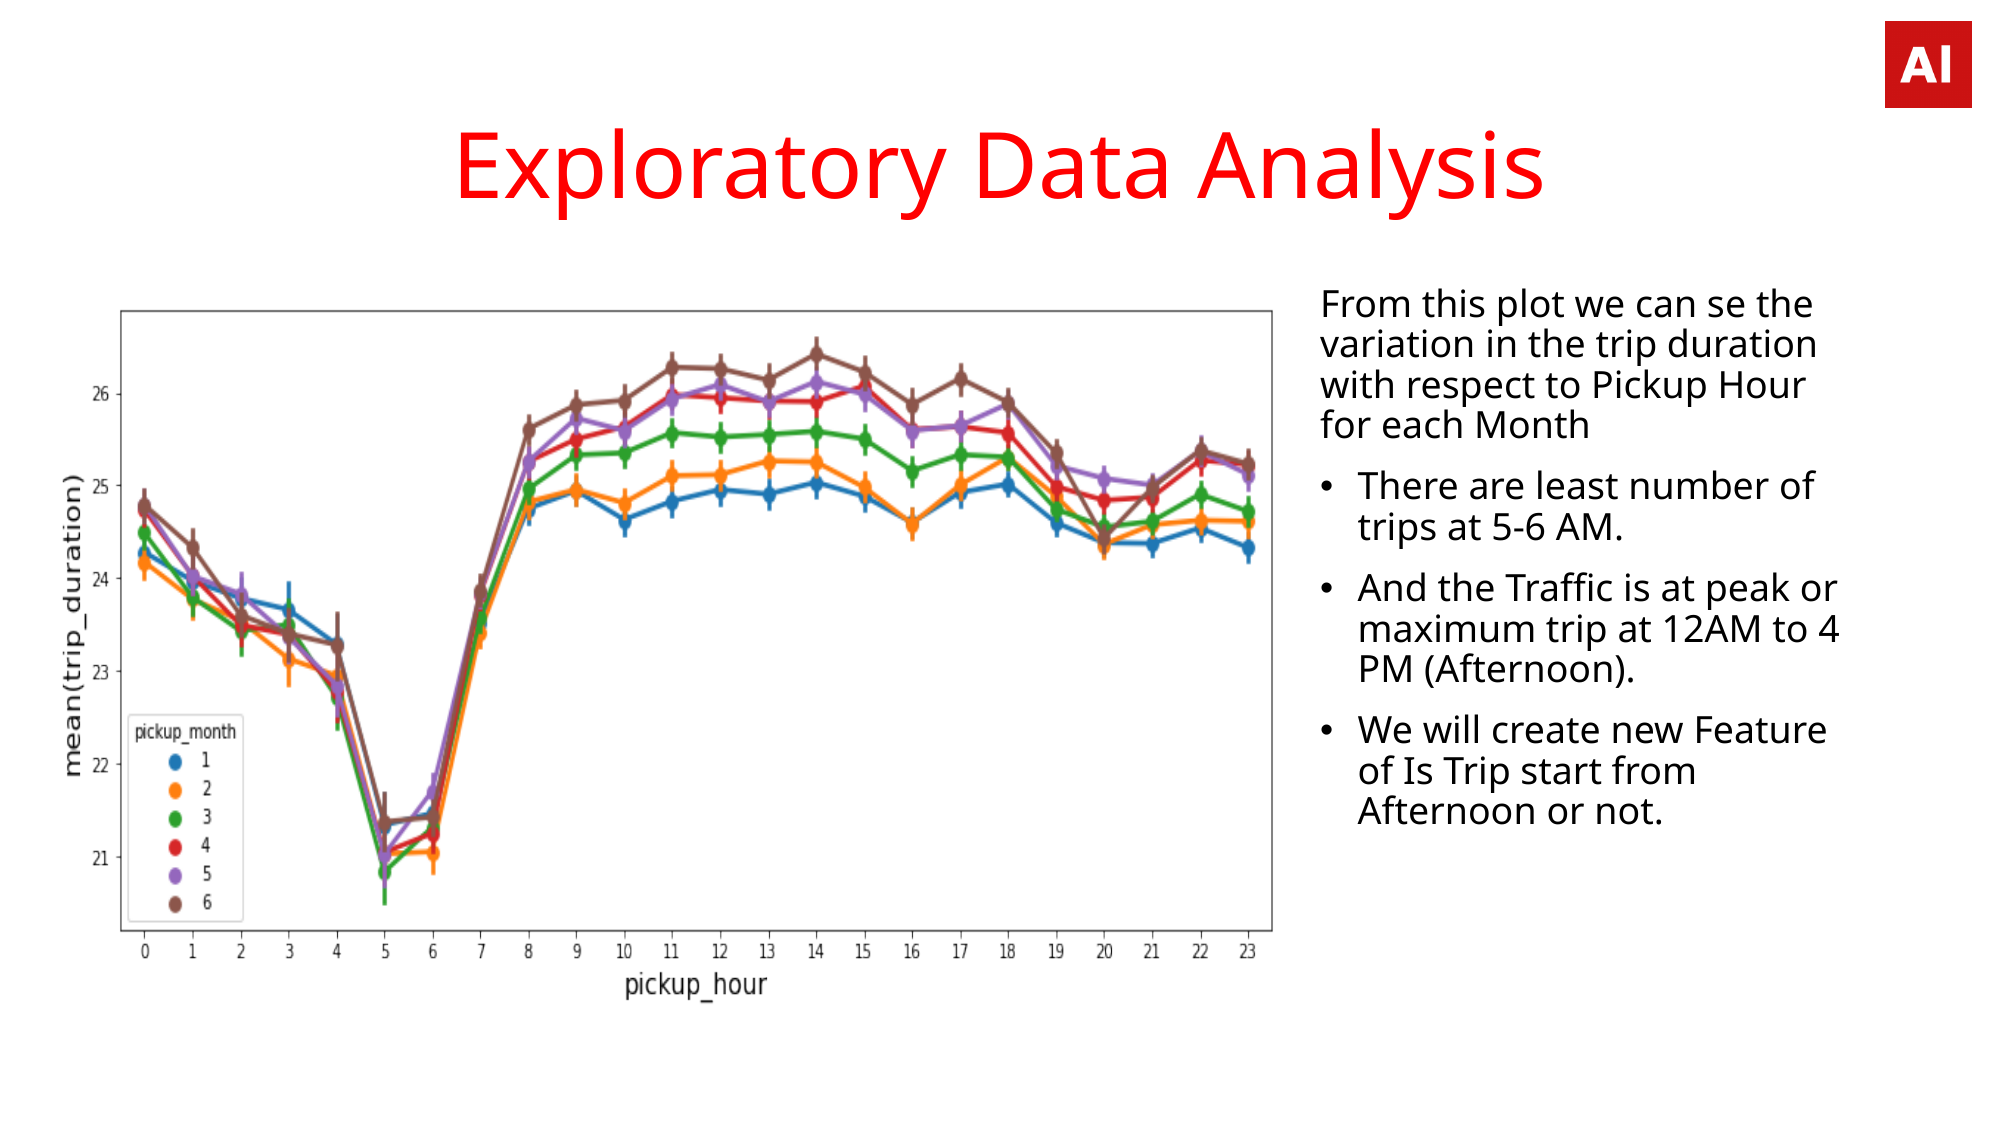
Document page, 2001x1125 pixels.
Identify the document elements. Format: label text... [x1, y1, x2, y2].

list From this plot we can se the variation in the trip duration with respect to Pickup Hour for each Month There are least number of trips at 5-6 AM. And the Traffic is at peak or maximum trip at 12AM to 4 PM (Afternoon). We will create new Feature of Is Trip start from Afternoon or not. [1305, 277, 1863, 1014]
title Exploratory Data Analysis [137, 59, 1863, 278]
picture [1885, 21, 1972, 108]
picture [50, 299, 1282, 1014]
